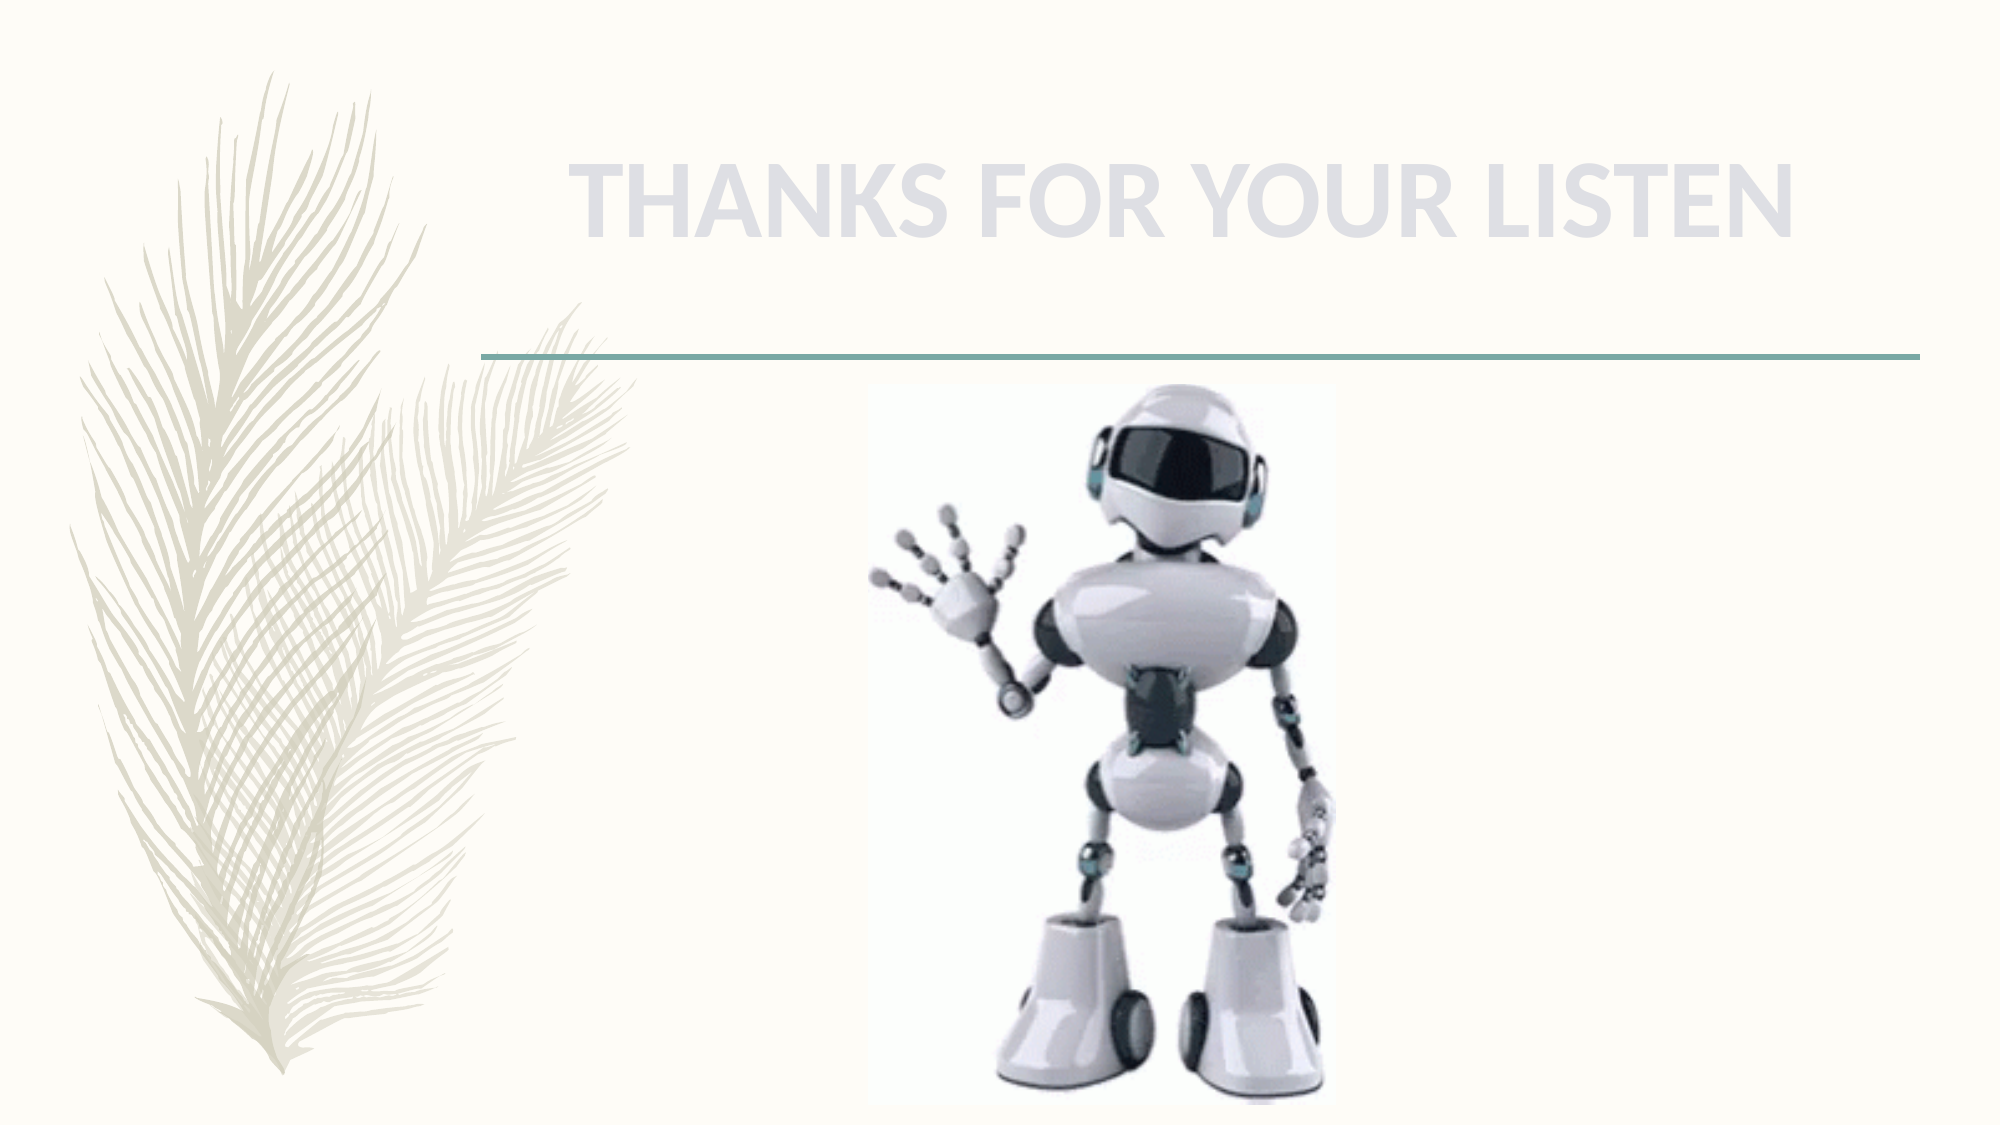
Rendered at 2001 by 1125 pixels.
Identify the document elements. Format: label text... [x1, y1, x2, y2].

list [95, 364, 1925, 1125]
picture [868, 384, 1336, 1105]
text_box THANKS FOR YOUR LISTEN [553, 116, 1815, 267]
